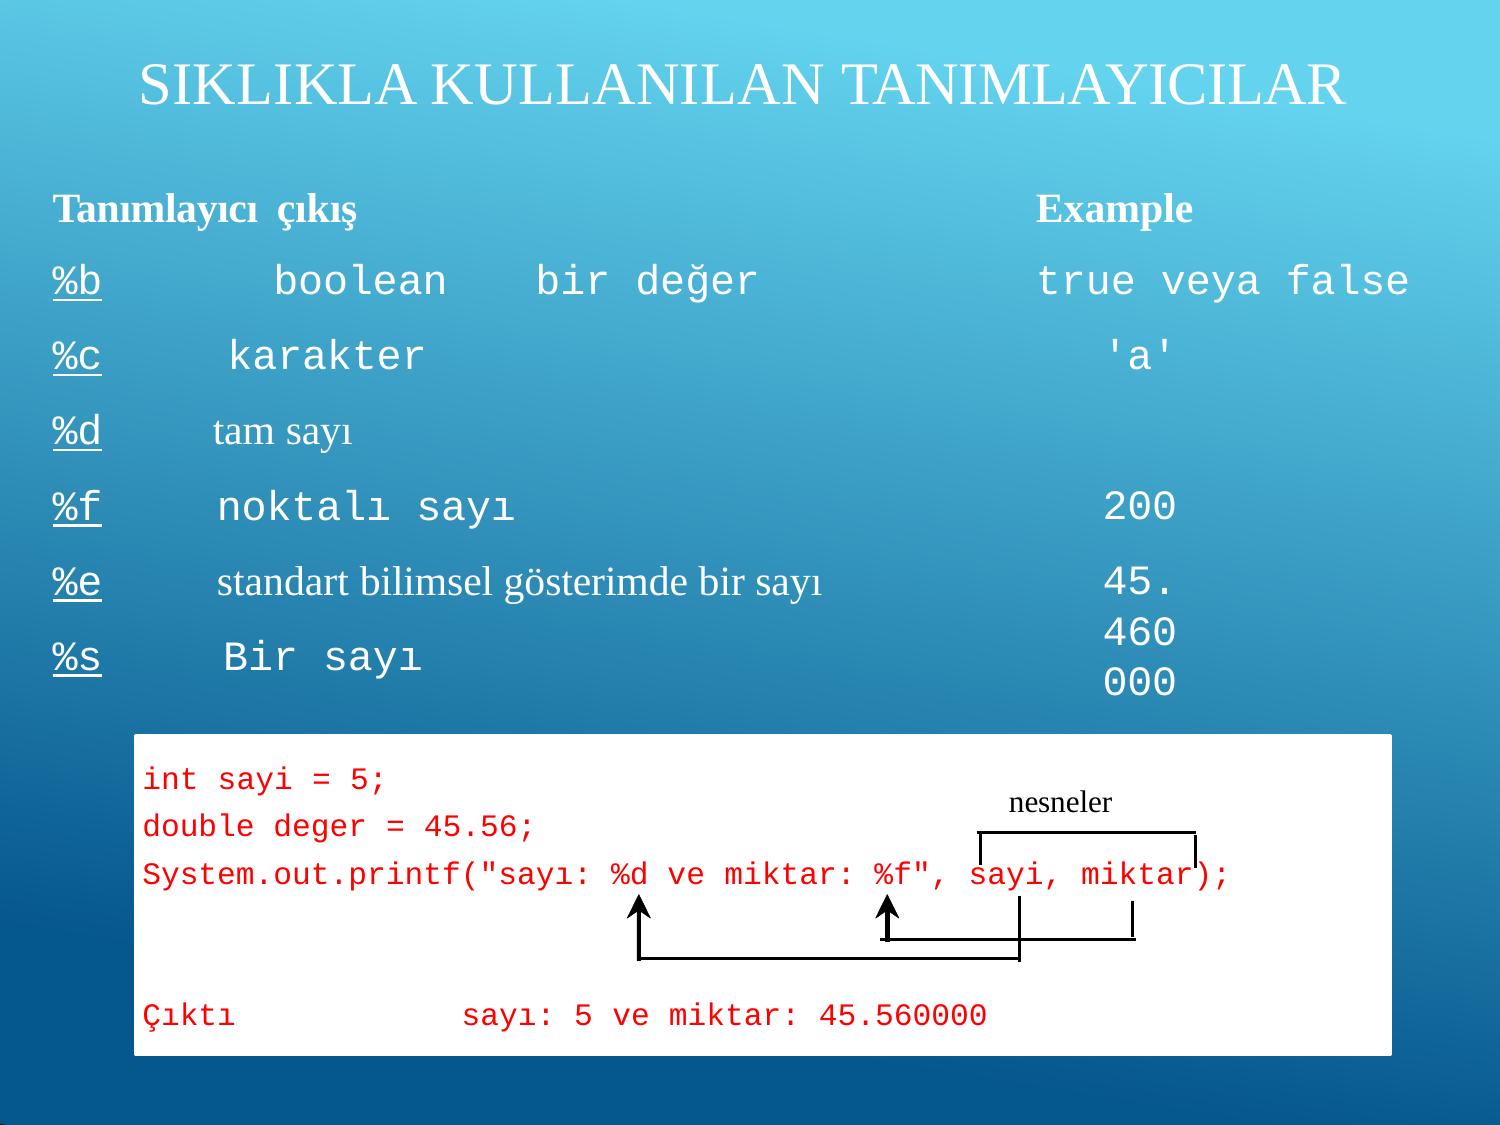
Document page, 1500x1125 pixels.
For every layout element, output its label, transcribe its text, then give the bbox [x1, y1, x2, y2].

title SIKLIKLA KULLANILAN TANIMLAYICILAR [136, 42, 1355, 233]
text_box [626, 778, 1198, 962]
text_box Tanımlayıcı çıkış [50, 178, 366, 232]
list boolean bir değer karakter tam sayı noktalı sayı standart bilimsel gösterimde bir sayı Bir sayı [210, 226, 824, 732]
text_box %b %c %d %f %e %s [50, 226, 105, 679]
picture [0, 0, 1500, 1125]
text_box Example true veya false 'a' 200 45.460000 4.556000e+01 "Java Programlama" [950, 156, 1413, 1054]
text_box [133, 733, 1392, 1057]
